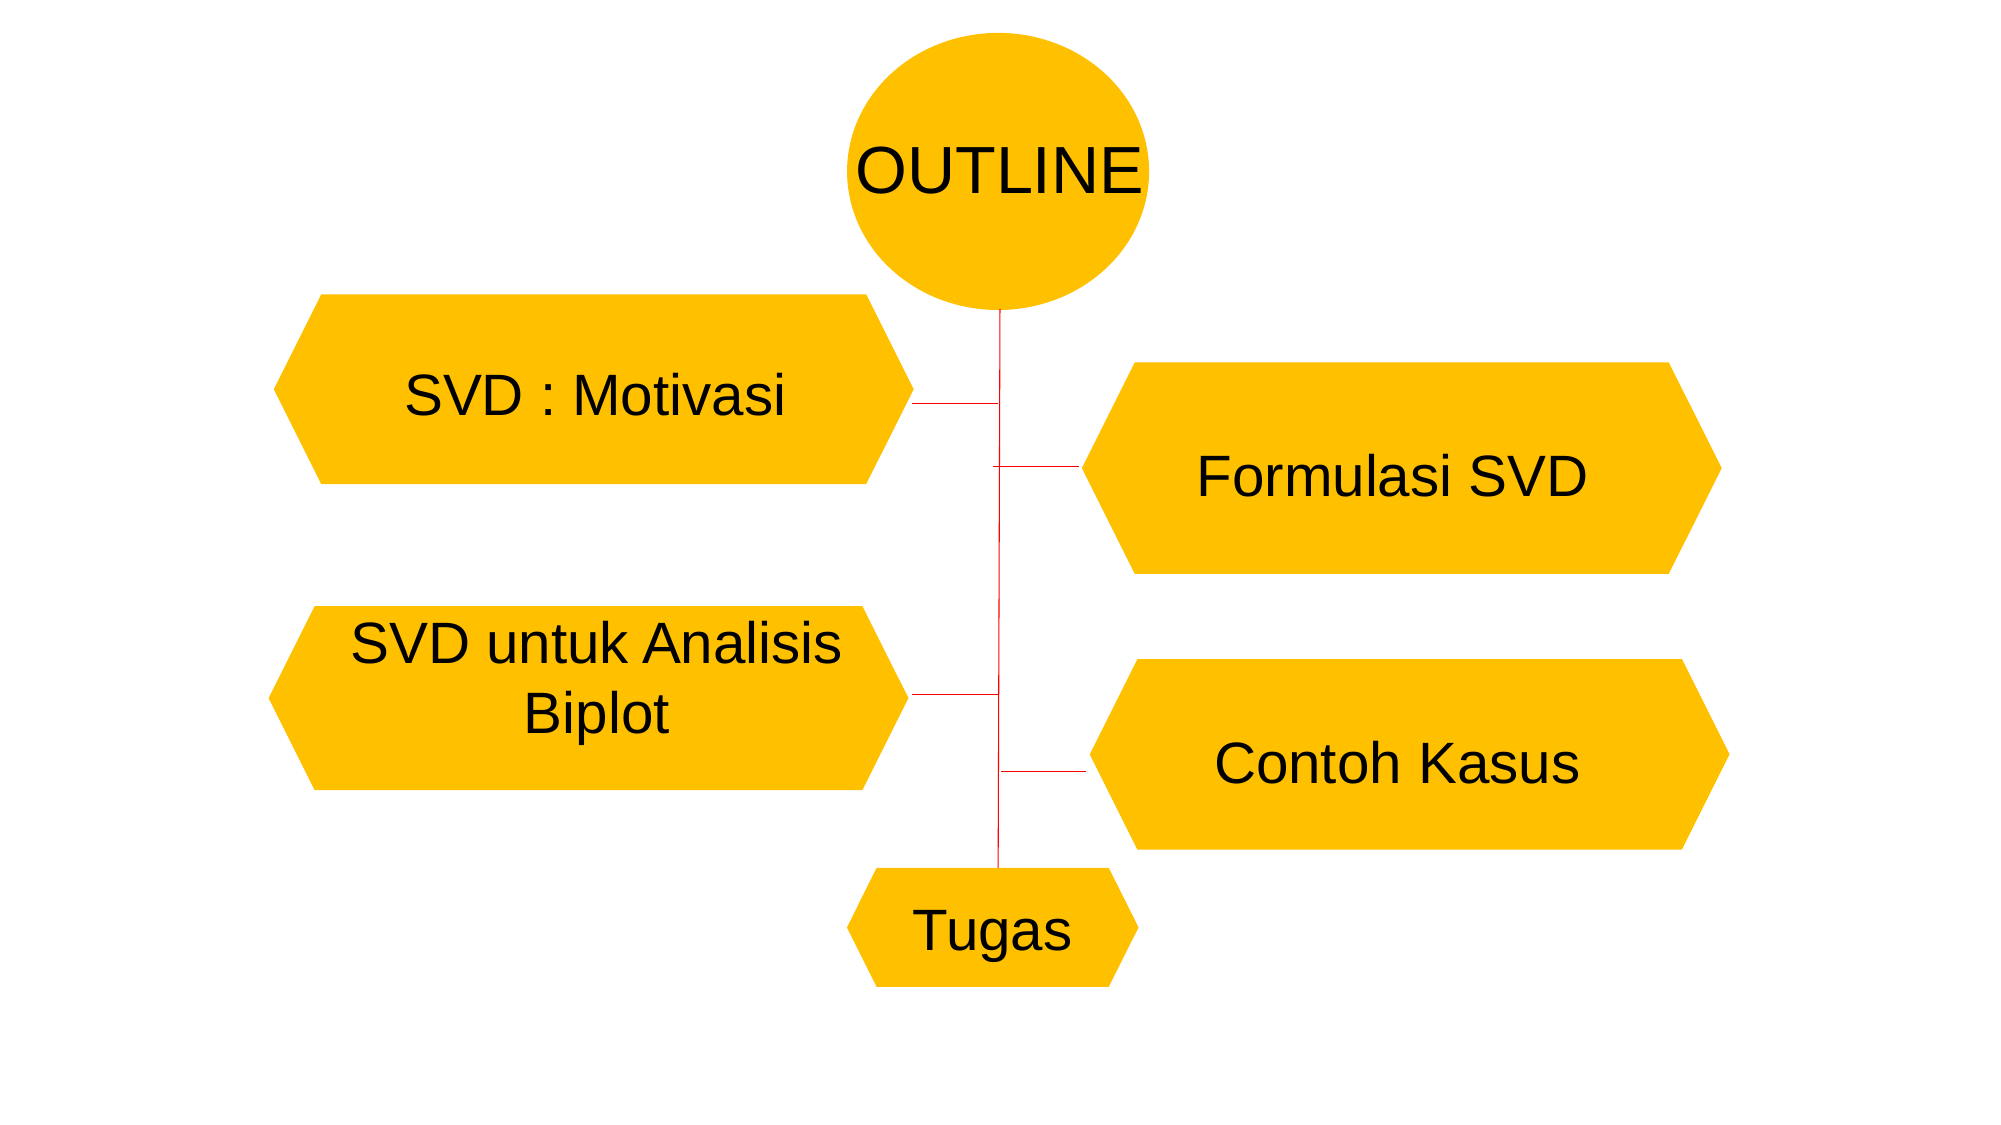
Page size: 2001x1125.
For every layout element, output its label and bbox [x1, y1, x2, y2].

text_box [1083, 363, 1721, 573]
text_box [274, 295, 913, 484]
text_box [1090, 660, 1729, 849]
text_box [269, 598, 908, 790]
text_box [848, 868, 1138, 986]
text_box [737, 33, 1263, 309]
